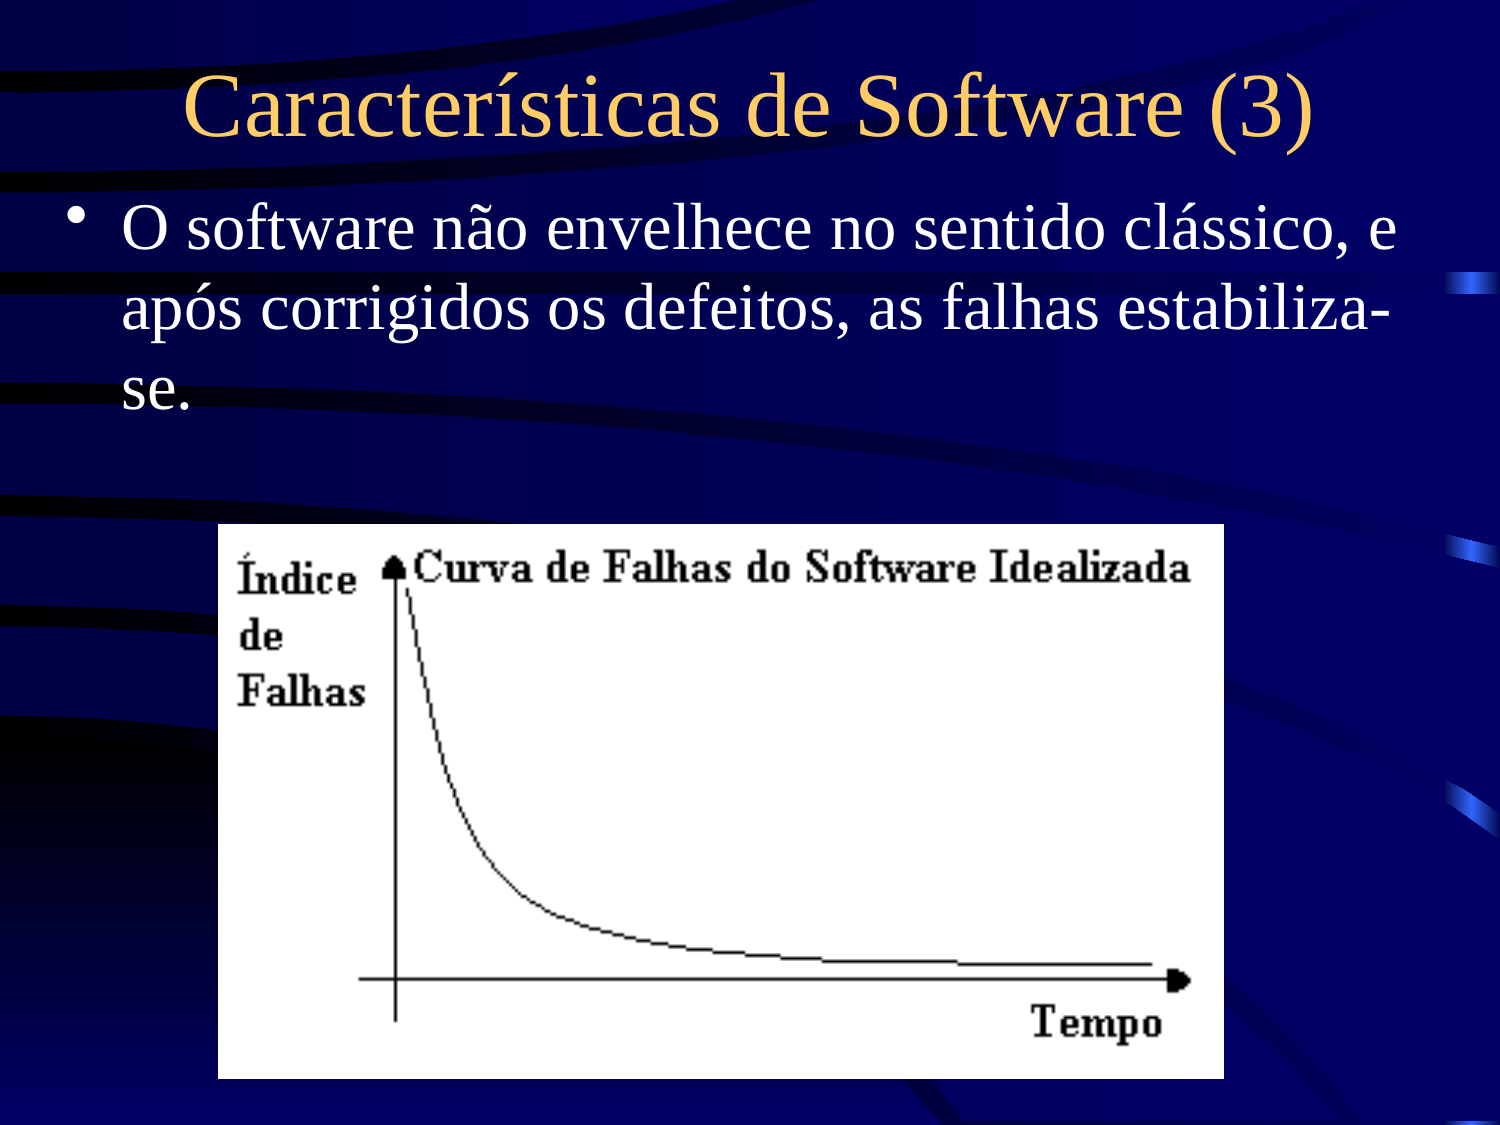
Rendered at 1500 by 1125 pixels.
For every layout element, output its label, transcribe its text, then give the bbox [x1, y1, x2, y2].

picture [218, 524, 1224, 1079]
title Características de Software (3) [112, 24, 1388, 174]
list O software não envelhece no sentido clássico, e após corrigidos os defeitos, as falhas estabiliza-se. [50, 174, 1450, 375]
